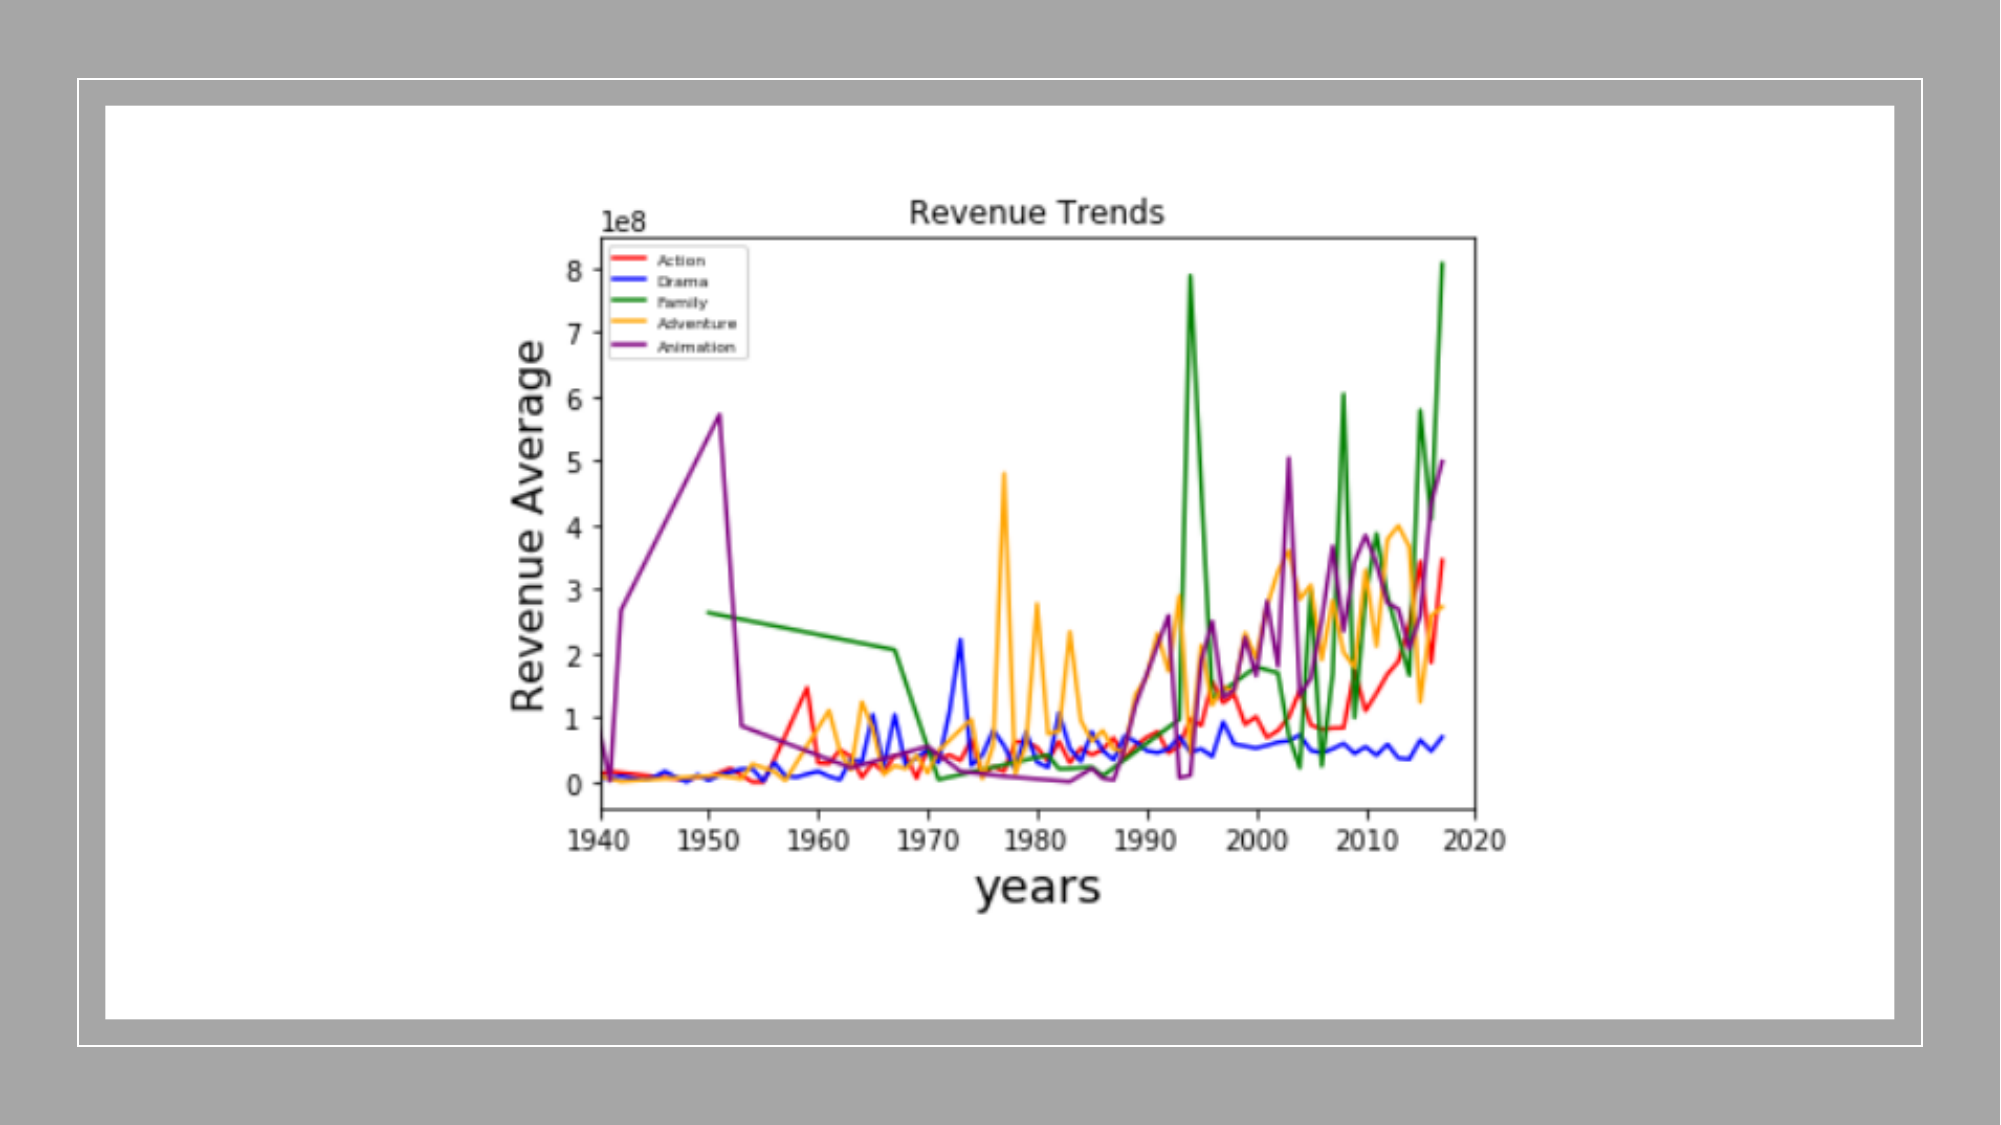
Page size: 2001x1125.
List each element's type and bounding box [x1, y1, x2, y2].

text_box [104, 104, 1895, 1020]
text_box [77, 78, 1923, 1047]
picture [427, 184, 1573, 940]
text_box [0, 0, 2000, 1125]
